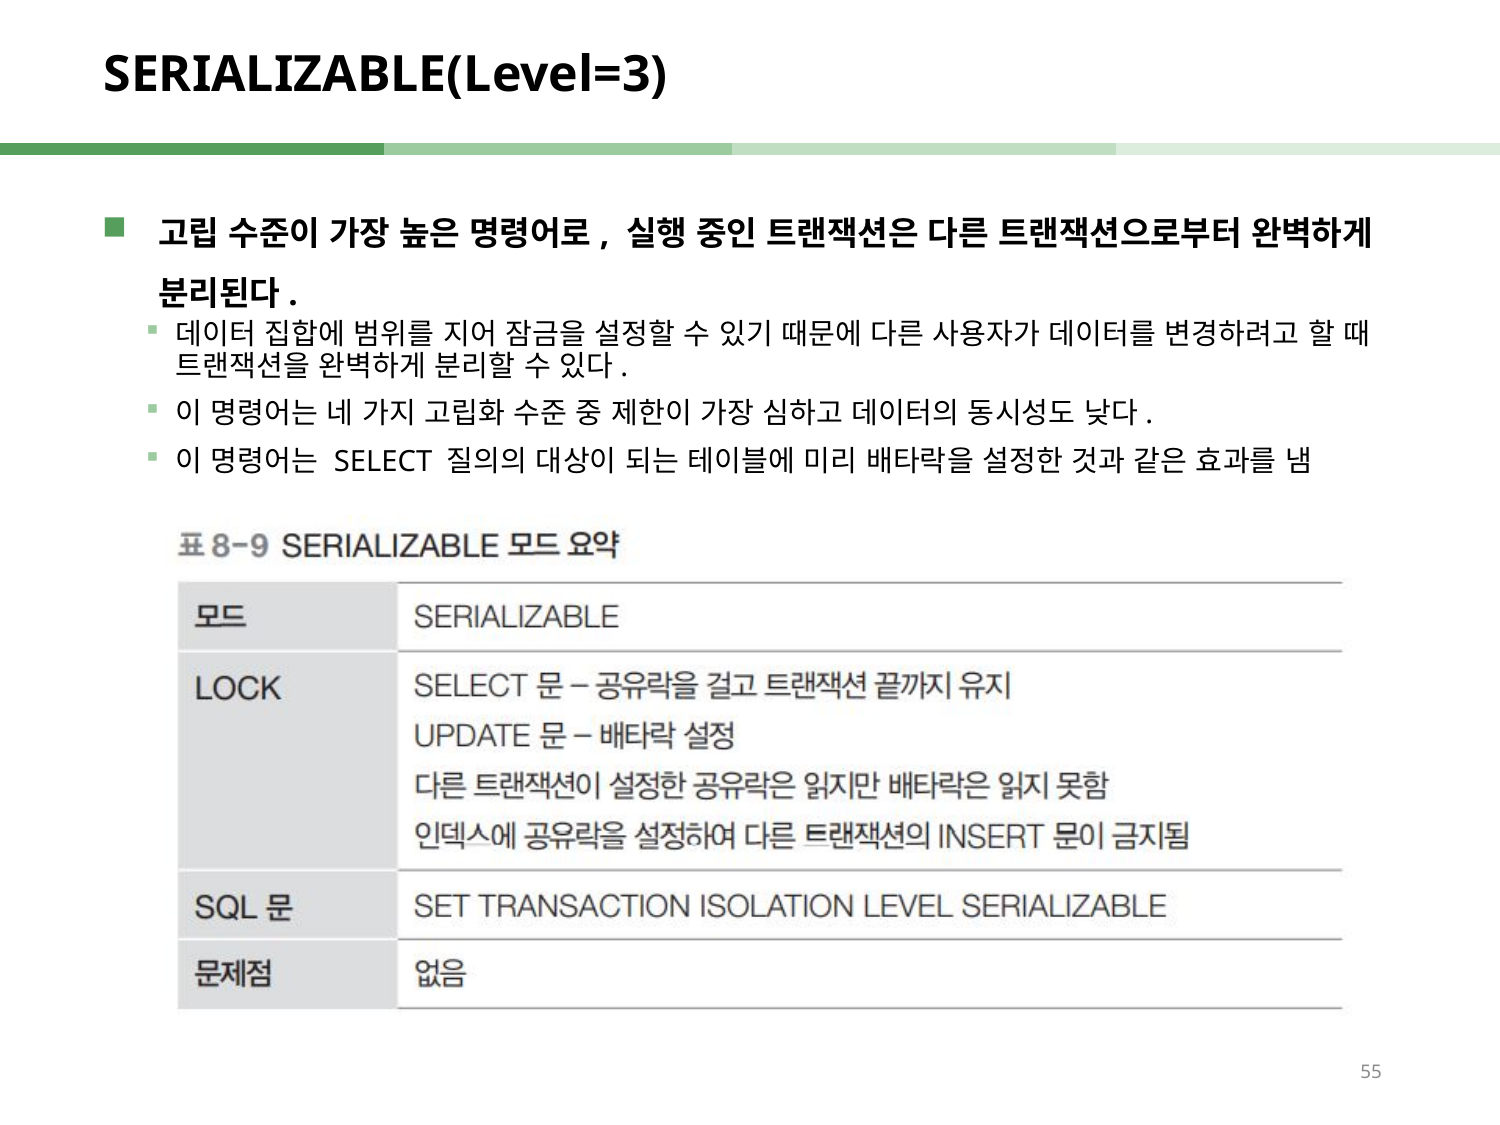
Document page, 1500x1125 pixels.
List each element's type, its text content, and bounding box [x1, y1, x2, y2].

slide_number 55 [1059, 1042, 1397, 1103]
list 고립 수준이 가장 높은 명령어로, 실행 중인 트랜잭션은 다른 트랜잭션으로부터 완벽하게 분리된다. 데이터 집합에 범위를 지어 잠금을 설정할 수 있기 때문에 다른 사용자가 데이터를 변경하려고 할 때 트랜잭션을 완벽하게 분리할 수 있다. 이 명령어는 네 가지 고립화 수준 중 제한이 가장 심하고 데이터의 동시성도 낮다. 이 명령어는 SELECT 질의의 대상이 되는 테이블에 미리 배타락을 설정한 것과 같은 효과를 냄 [86, 184, 1434, 1071]
picture [164, 515, 1357, 1025]
title SERIALIZABLE(Level=3) [88, 30, 1329, 121]
